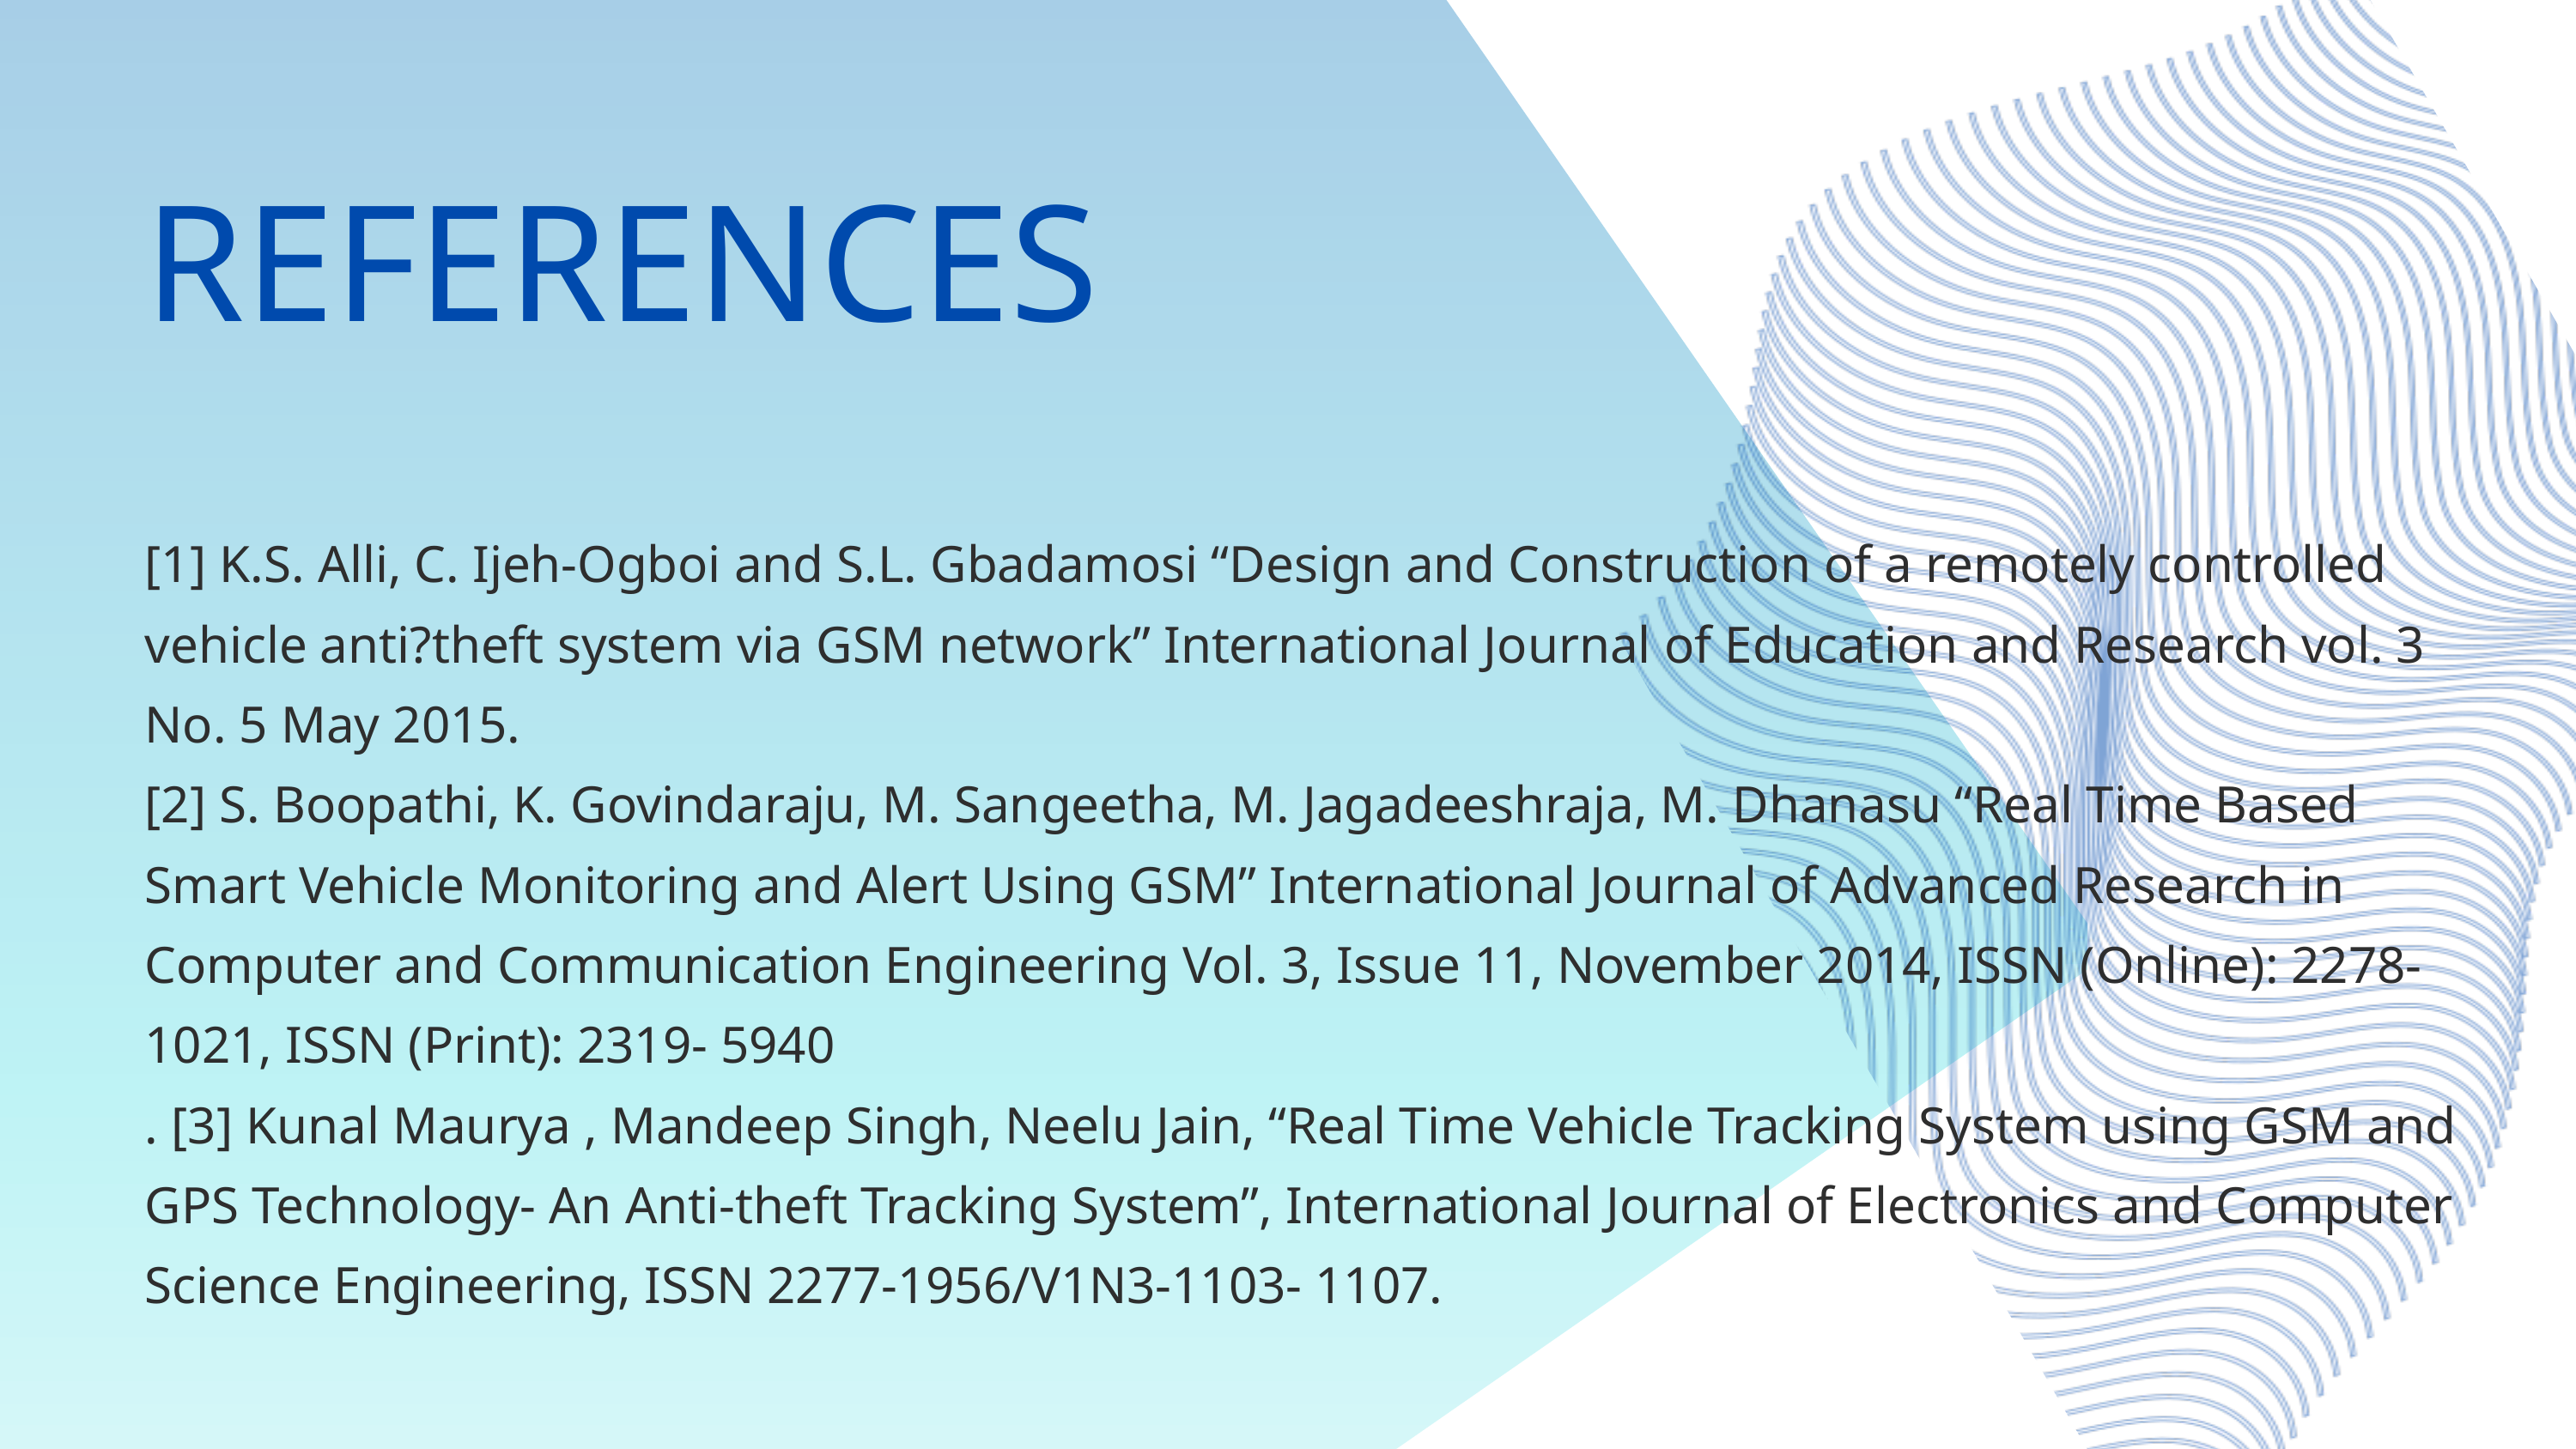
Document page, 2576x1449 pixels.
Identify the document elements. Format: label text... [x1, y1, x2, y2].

text_box REFERENCES [144, 192, 1470, 354]
text_box [0, 0, 1550, 1449]
text_box [1455, 0, 2576, 1449]
text_box [1] K.S. Alli, C. Ijeh-Ogboi and S.L. Gbadamosi “Design and Construction of a remotely controlled vehicle anti?theft system via GSM network” International Journal of Education and Research vol. 3 No. 5 May 2015. [2] S. Boopathi, K. Govindaraju, M. Sangeetha, M. Jagadeeshraja, M. Dhanasu “Real Time Based Smart Vehicle Monitoring and Alert Using GSM” International Journal of Advanced Research in Computer and Communication Engineering Vol. 3, Issue 11, November 2014, ISSN (Online): 2278-1021, ISSN (Print): 2319- 5940 . [3] Kunal Maurya , Mandeep Singh, Neelu Jain, “Real Time Vehicle Tracking System using GSM and GPS Technology- An Anti-theft Tracking System”, International Journal of Electronics and Computer Science Engineering, ISSN 2277-1956/V1N3-1103- 1107. [144, 512, 2483, 1394]
